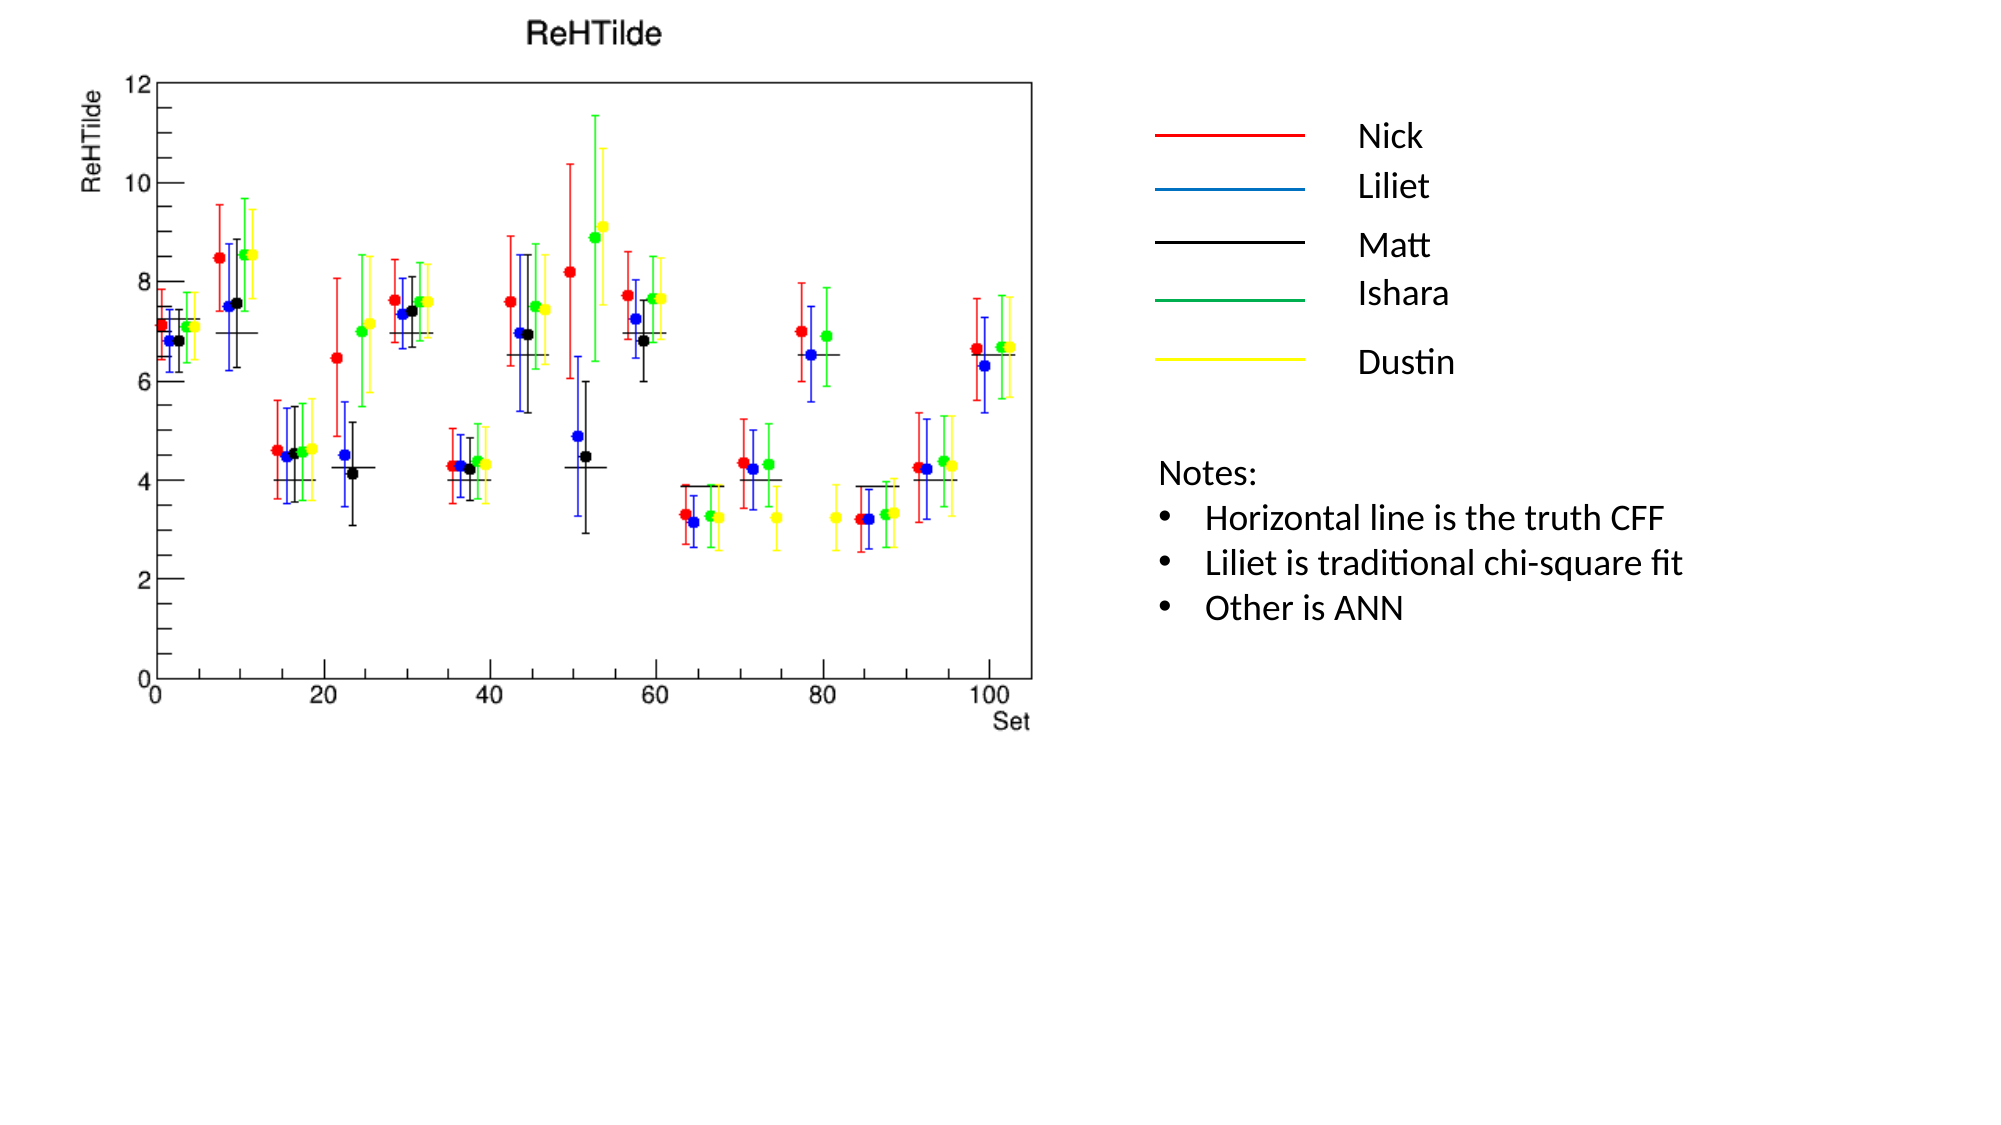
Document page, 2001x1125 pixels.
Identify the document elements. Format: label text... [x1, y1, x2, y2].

text_box Notes: Horizontal line is the truth CFF Liliet is traditional chi-square fit Other is ANN [1143, 440, 1869, 636]
text_box Nick [1343, 103, 1547, 153]
picture [69, 15, 1075, 744]
text_box Matt [1343, 212, 1547, 260]
text_box Ishara [1343, 260, 1547, 321]
text_box Dustin [1343, 329, 1547, 390]
text_box Liliet [1343, 153, 1547, 212]
